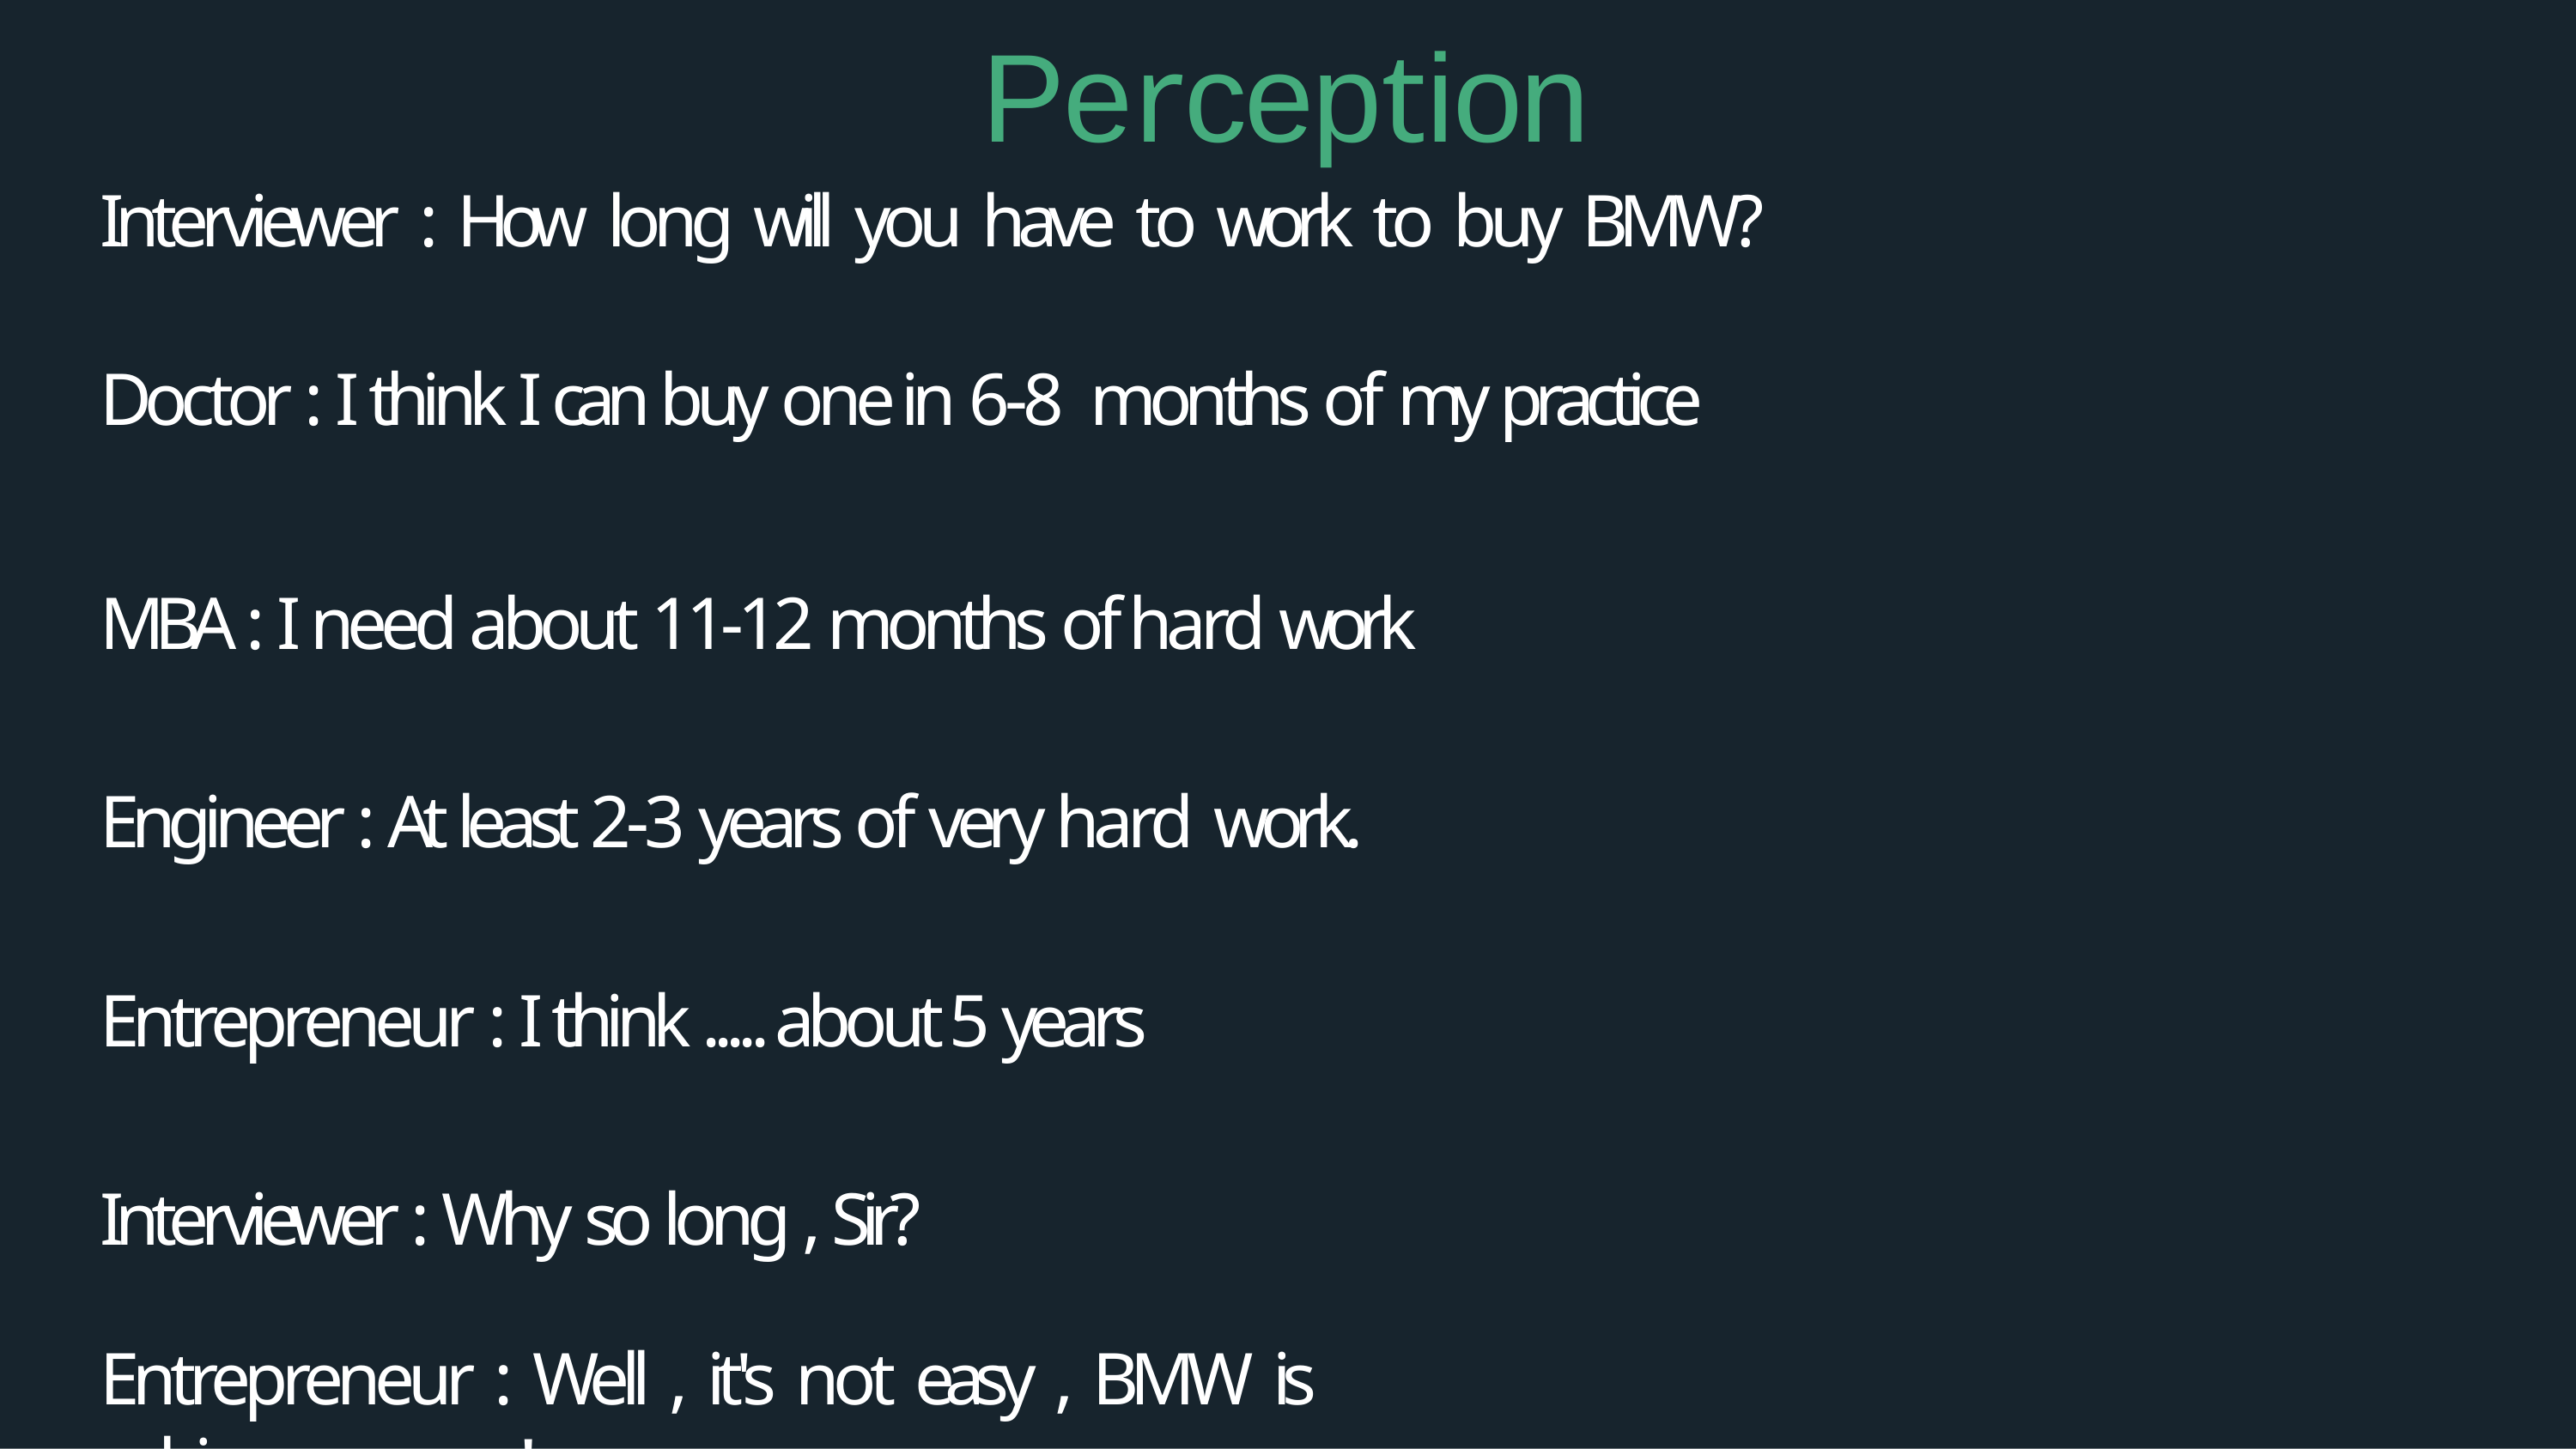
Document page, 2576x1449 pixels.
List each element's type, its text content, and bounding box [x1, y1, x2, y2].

text_box Doctor : I think I can buy one in 6-8 months of my practice MBA : I need about 11-12 months of hard work Engineer : At least 2-3 years of very hard work. Entrepreneur : I think ..... about 5 years Interviewer : Why so long , Sir? Entrepreneur : Well , it's not easy , BMW is a big company! [98, 352, 1959, 1449]
title Perception Interviewer : How long will you have to work to buy BMW? [98, 0, 1942, 261]
